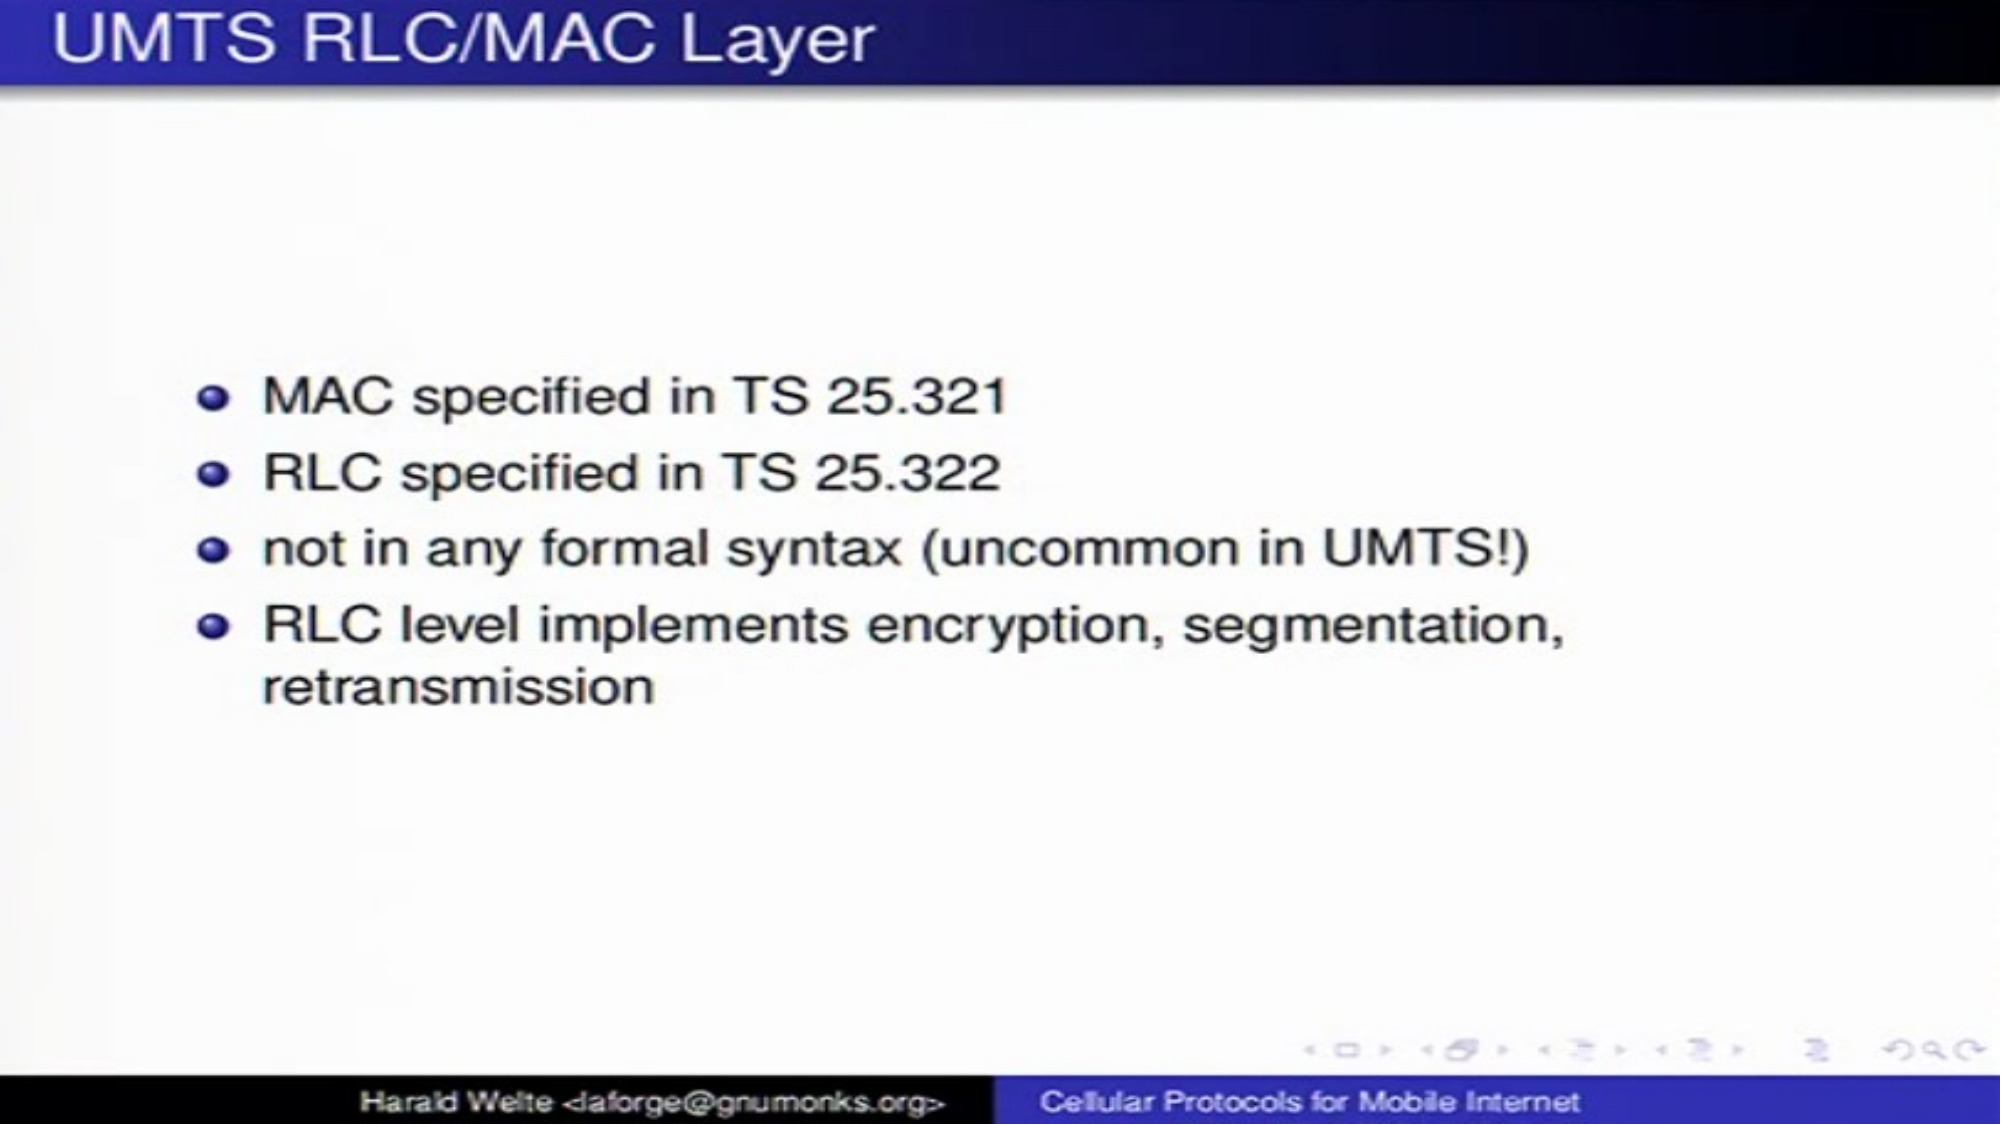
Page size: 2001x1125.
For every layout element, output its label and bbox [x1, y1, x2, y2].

list [0, 0, 2000, 1124]
